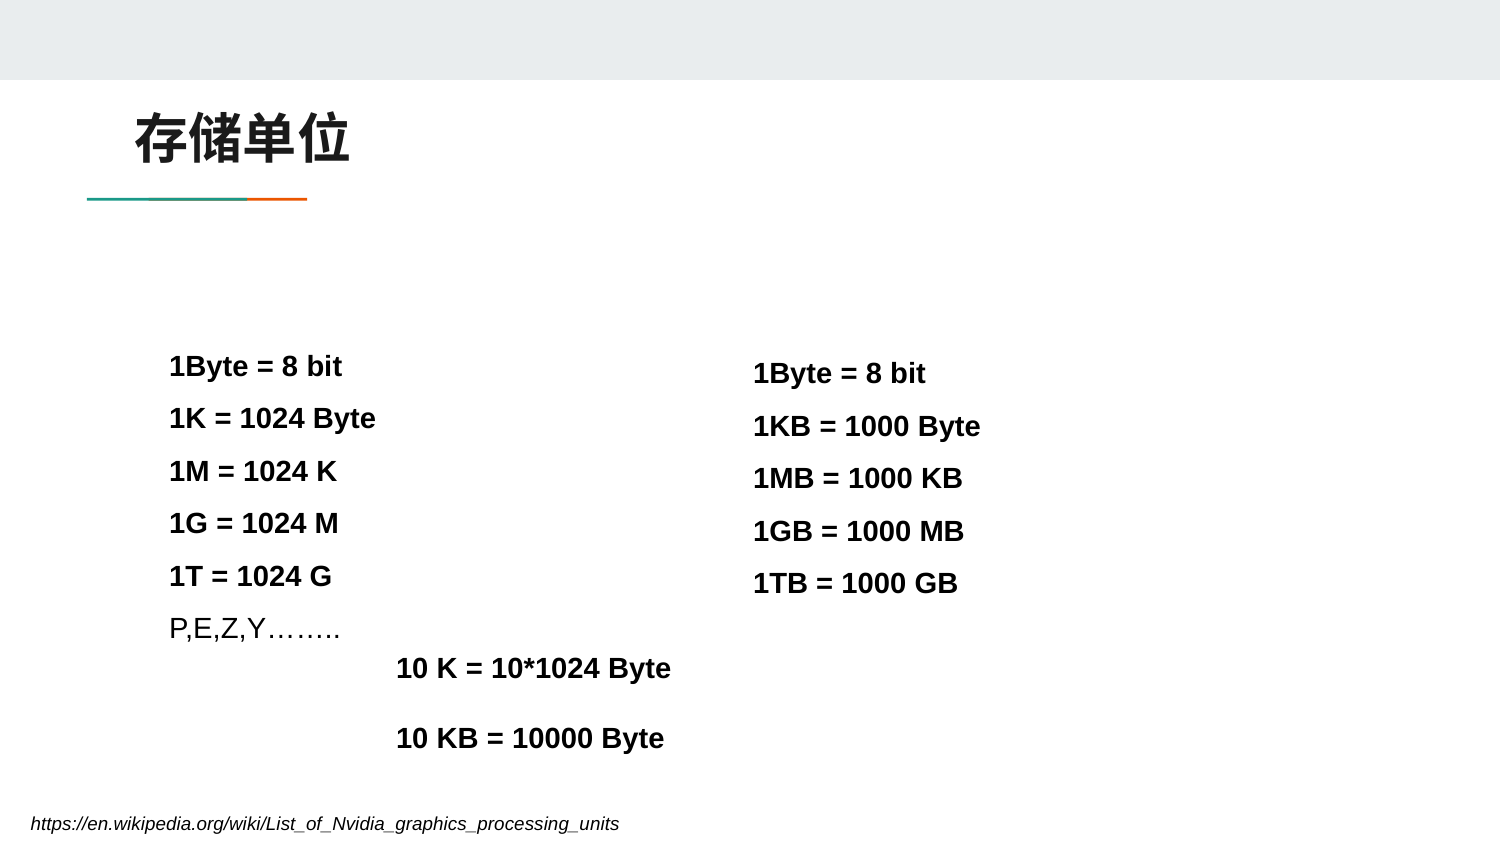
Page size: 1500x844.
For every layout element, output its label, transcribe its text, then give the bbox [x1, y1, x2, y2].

text_box https://en.wikipedia.org/wiki/List_of_Nvidia_graphics_processing_units [15, 797, 989, 844]
text_box 10 K = 10*1024 Byte 10 KB = 10000 Byte [380, 597, 1154, 771]
text_box 1Byte = 8 bit 1K = 1024 Byte 1M = 1024 K 1G = 1024 M 1T = 1024 G P,E,Z,Y…….. [154, 241, 647, 734]
text_box 1Byte = 8 bit 1KB = 1000 Byte 1MB = 1000 KB 1GB = 1000 MB 1TB = 1000 GB [738, 248, 1231, 741]
title 存储单位 [119, 89, 1381, 178]
